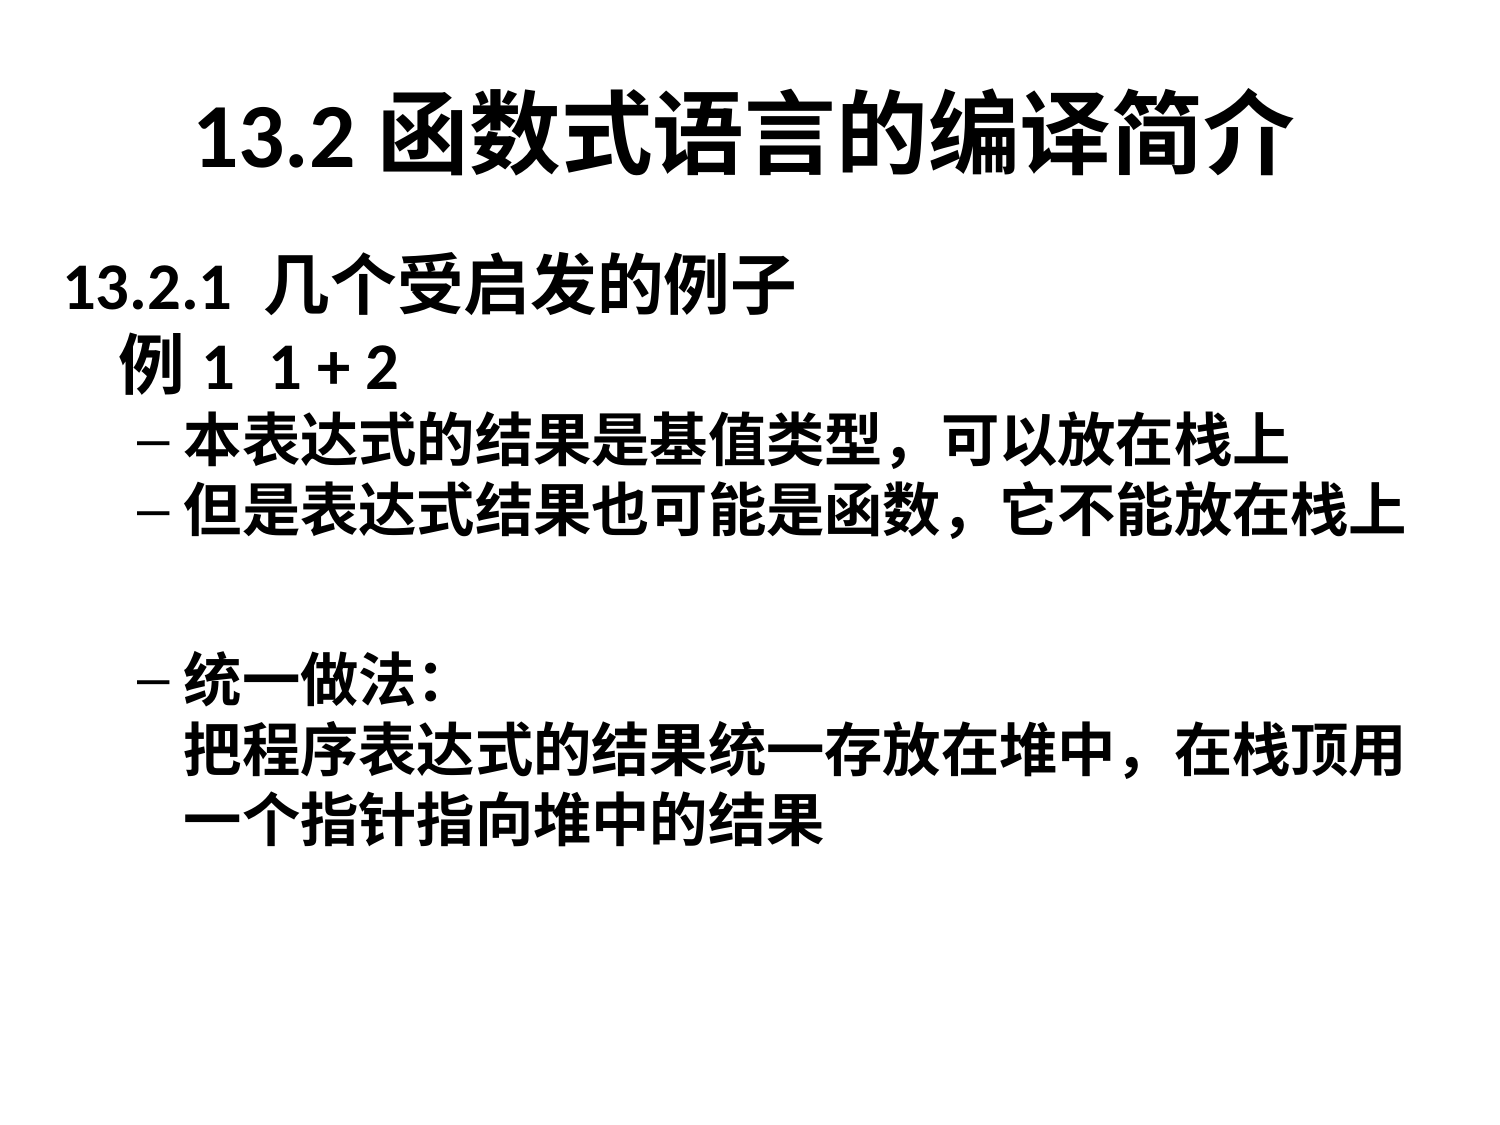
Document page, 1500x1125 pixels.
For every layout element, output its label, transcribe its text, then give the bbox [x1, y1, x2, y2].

list 13.2.1 几个受启发的例子 例1 1 + 2 本表达式的结果是基值类型，可以放在栈上 但是表达式结果也可能是函数，它不能放在栈上 统一做法： 把程序表达式的结果统一存放在堆中，在栈顶用一个指针指向堆中的结果 [47, 235, 1452, 1063]
title 13.2函数式语言的编译简介 [50, 37, 1438, 225]
